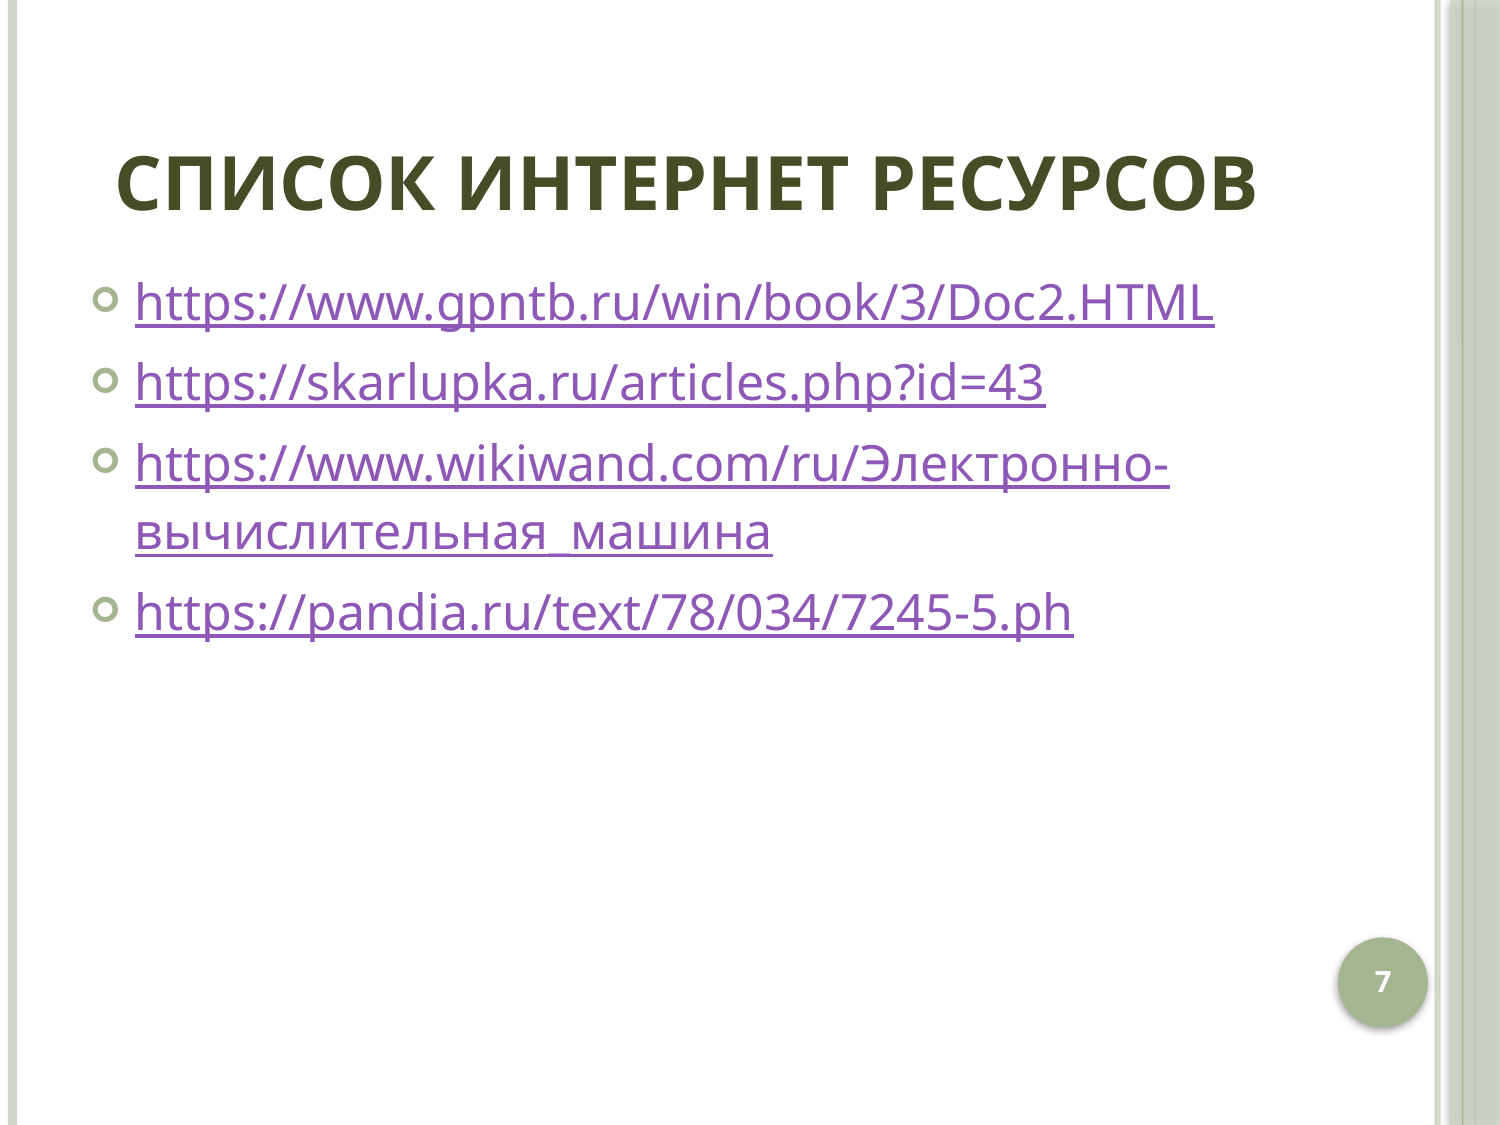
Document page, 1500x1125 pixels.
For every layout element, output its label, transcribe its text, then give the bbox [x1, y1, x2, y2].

title Список интернет ресурсов [75, 45, 1300, 233]
list https://www.gpntb.ru/win/book/3/Doc2.HTML https://skarlupka.ru/articles.php?id=43 https://www.wikiwand.com/ru/Электронно-вычислительная_машина https://pandia.ru/text/78/034/7245-5.ph [75, 262, 1300, 1062]
slide_number 7 [1333, 940, 1434, 1027]
